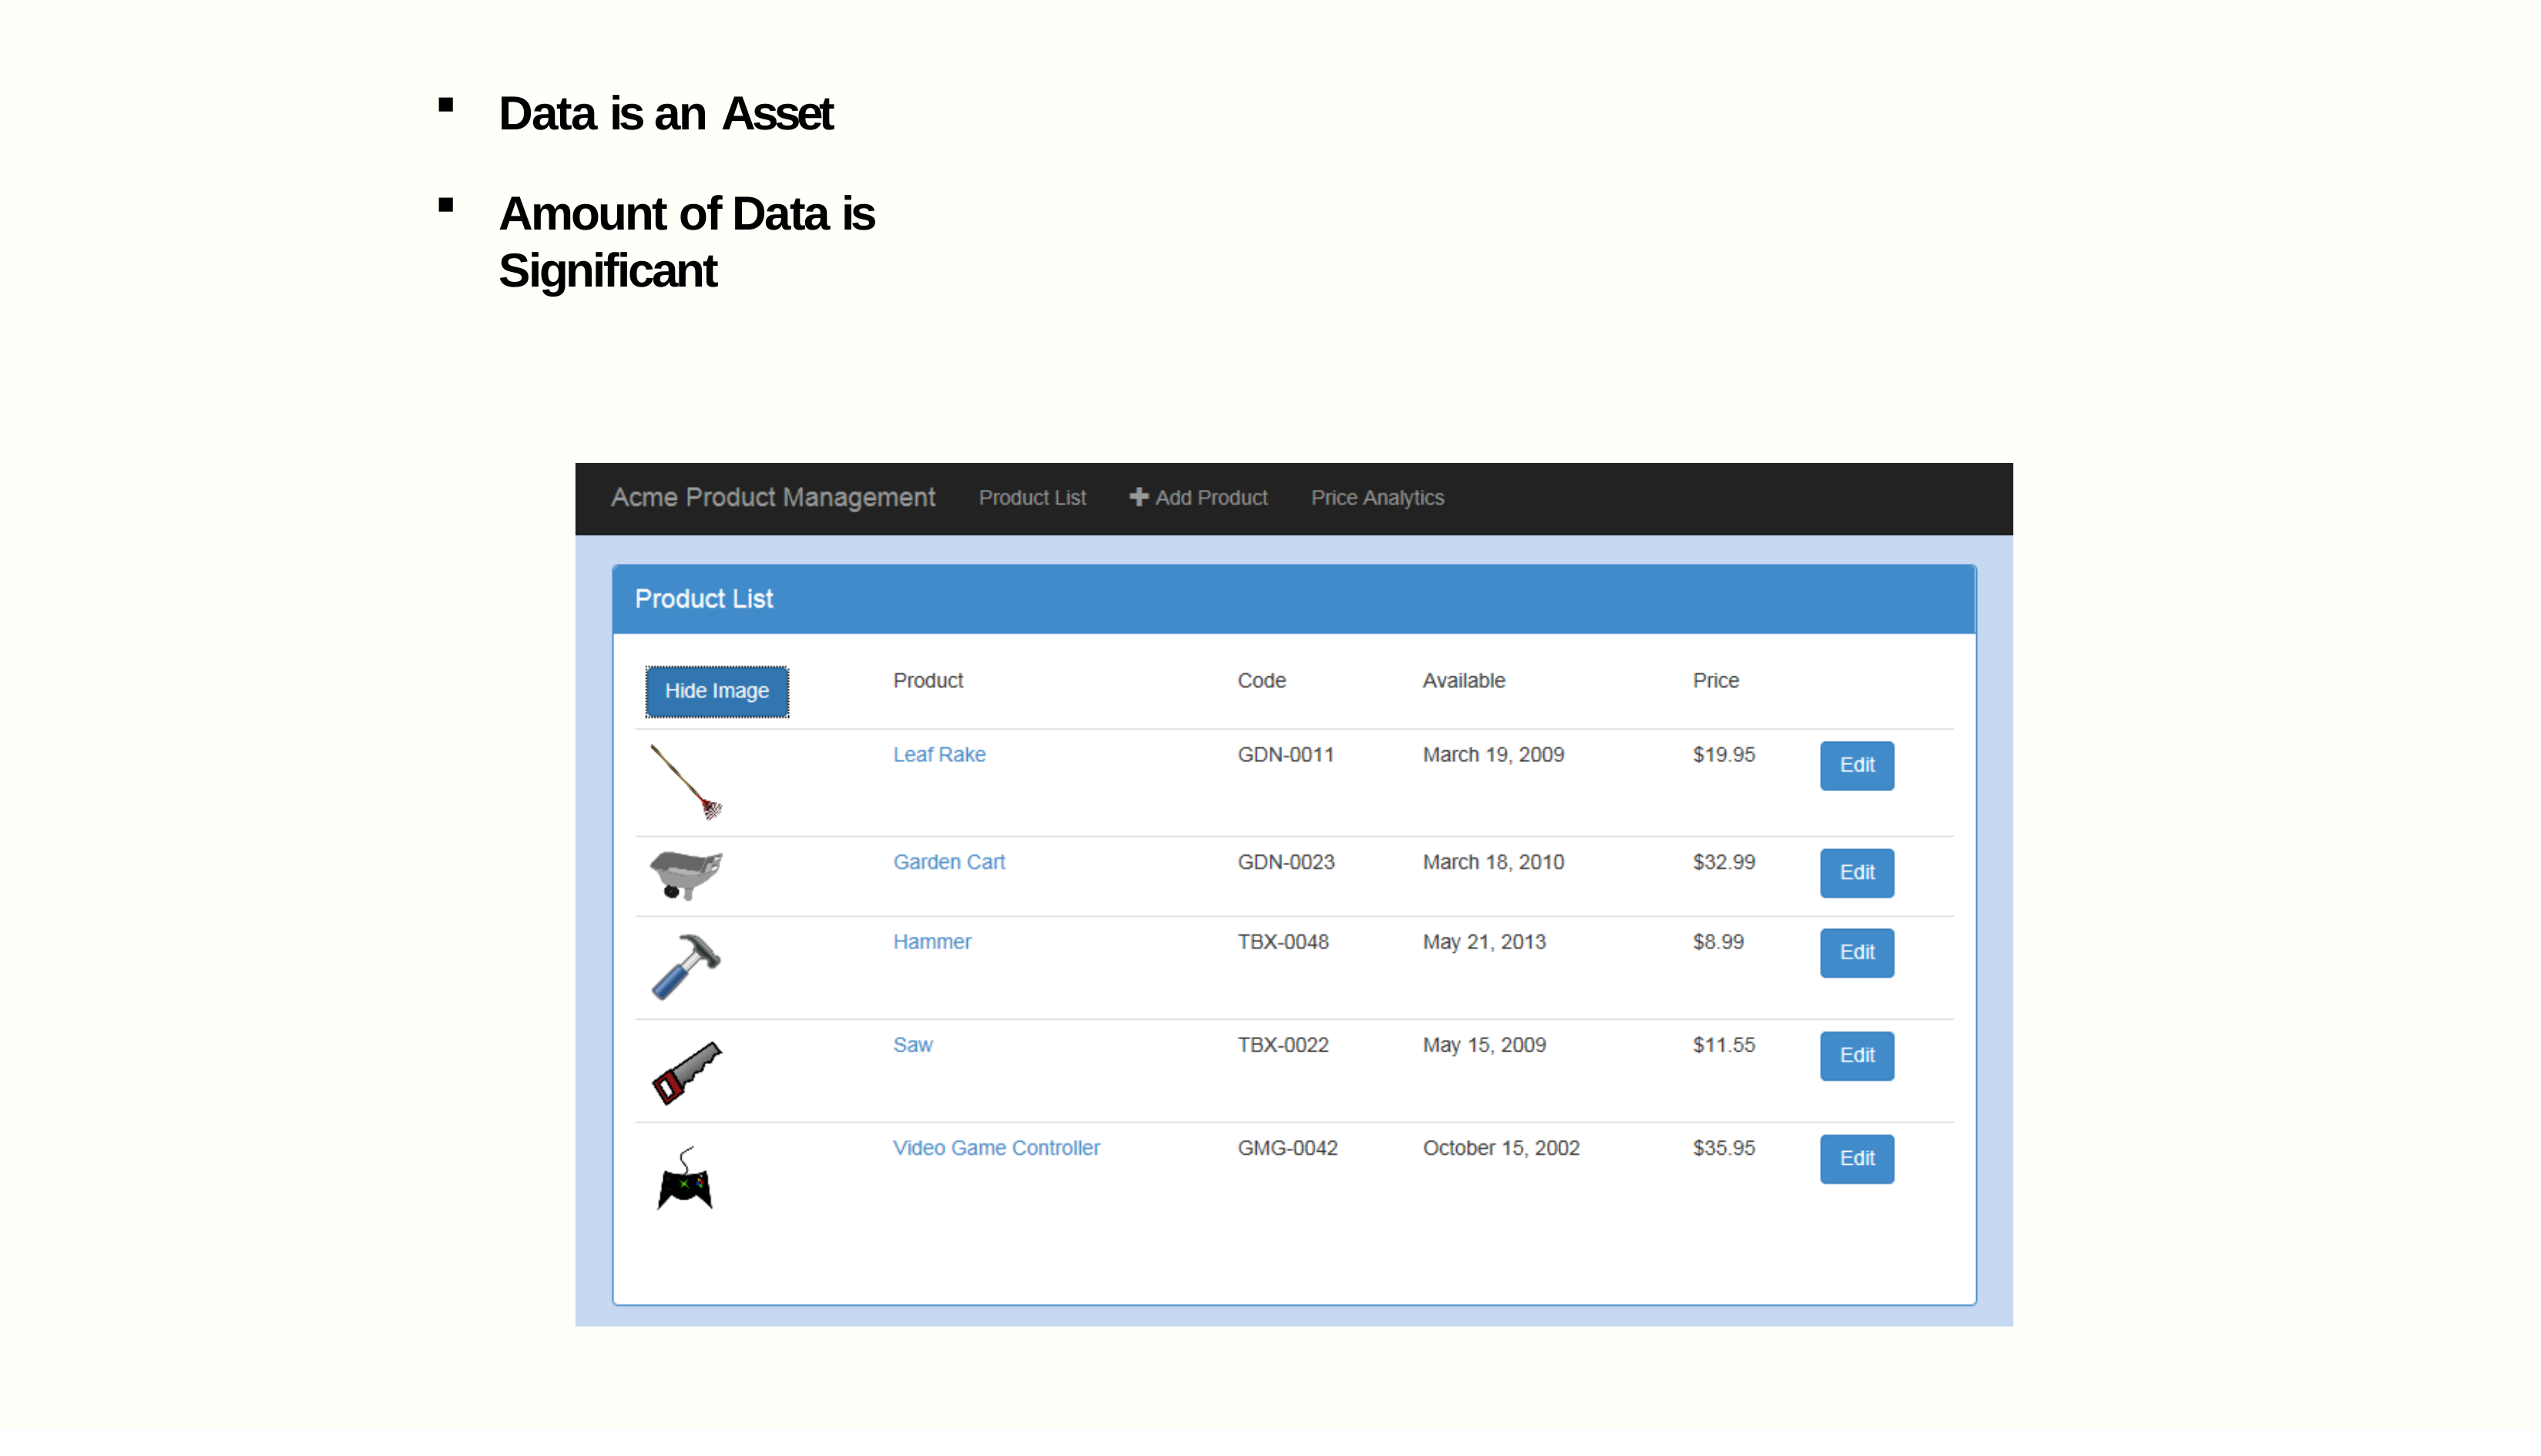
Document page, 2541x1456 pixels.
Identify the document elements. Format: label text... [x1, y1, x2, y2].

text_box [575, 463, 2014, 1327]
text_box Data is an Asset Amount of Data is Significant [432, 82, 1101, 297]
